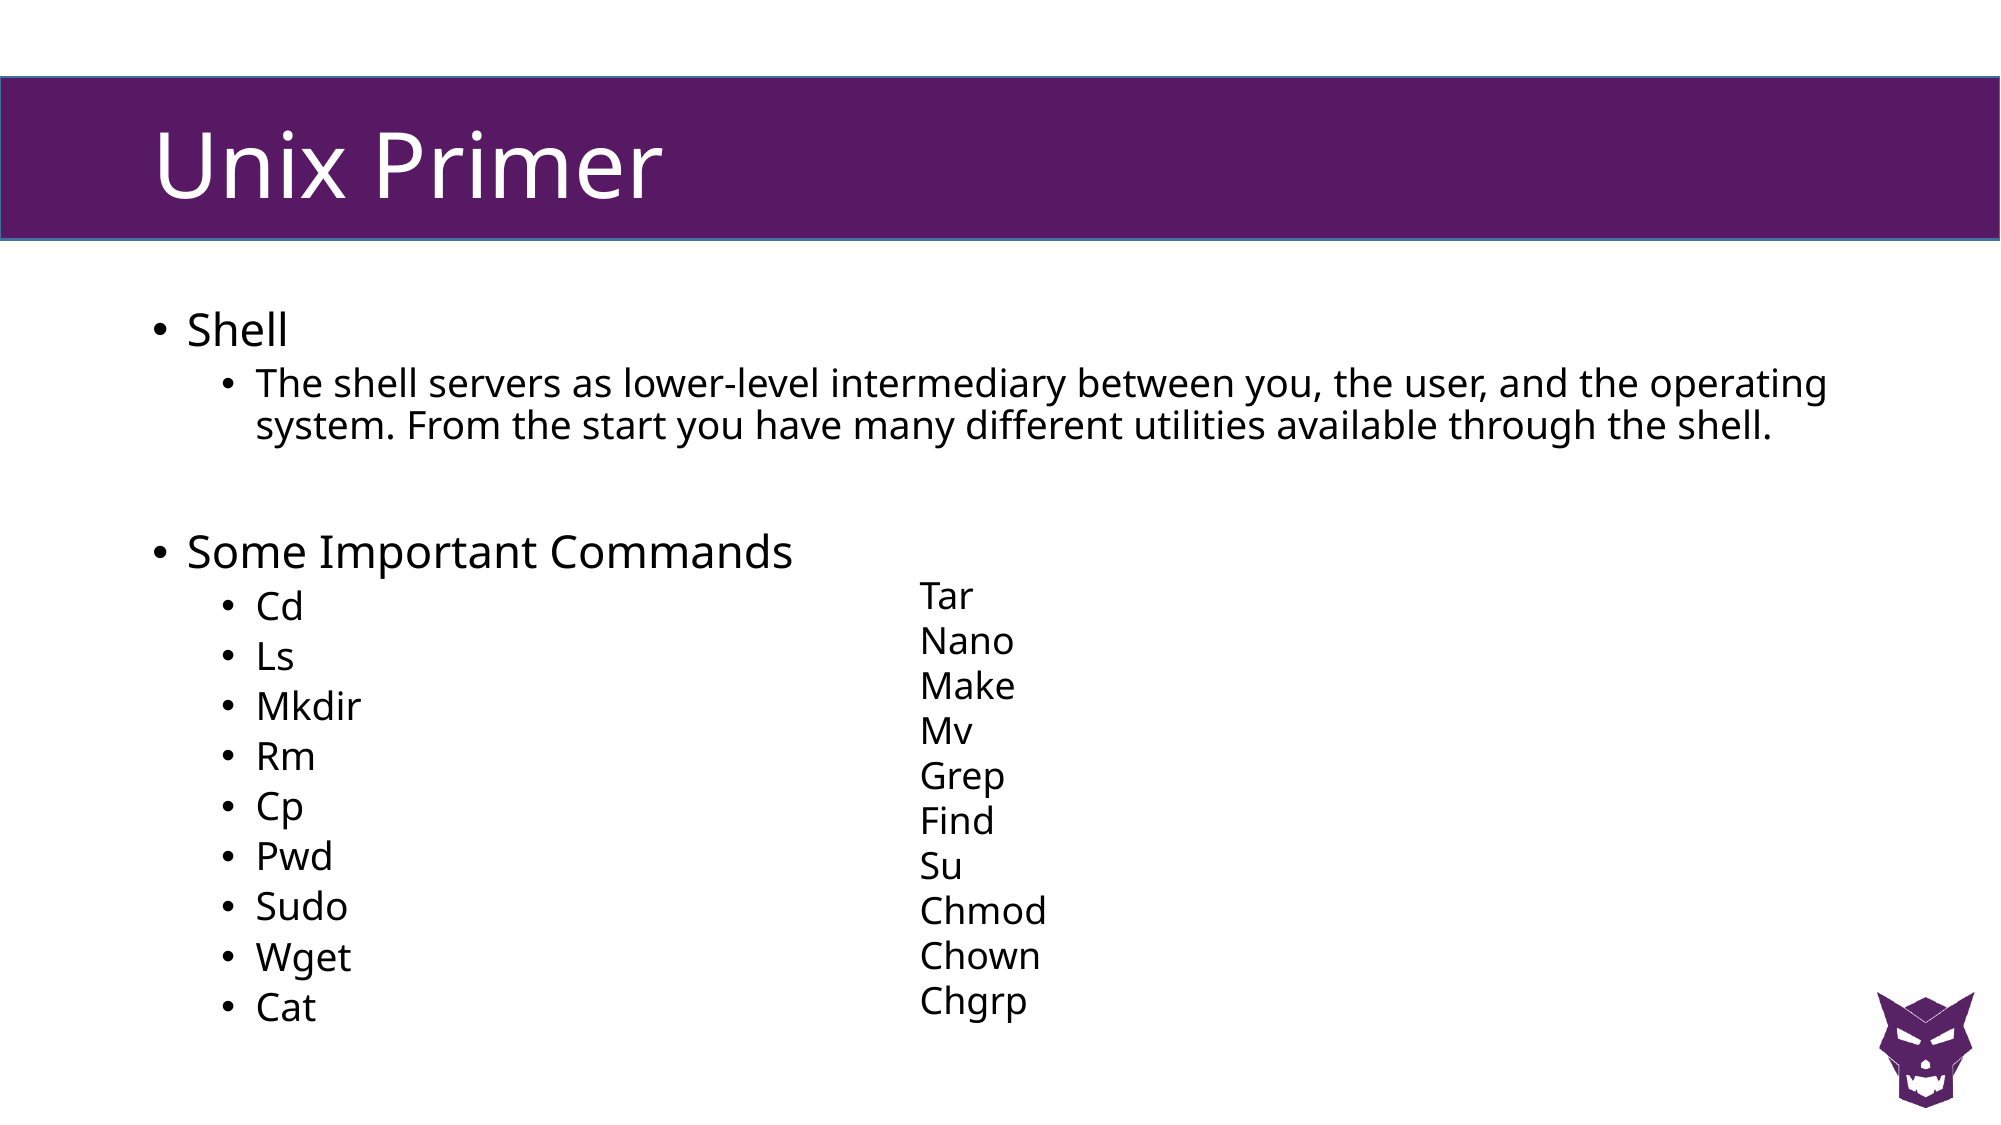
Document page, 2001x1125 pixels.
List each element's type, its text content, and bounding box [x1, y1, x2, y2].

text_box [0, 76, 137, 241]
picture [1856, 981, 1994, 1120]
text_box Tar Nano Make Mv Grep Find Su Chmod Chown Chgrp [829, 564, 1421, 1030]
list Shell The shell servers as lower-level intermediary between you, the user, and the operating system. From the start you have many different utilities available through the shell. Some Important Commands Cd Ls Mkdir Rm Cp Pwd Sudo Wget Cat [137, 299, 1863, 1055]
text_box [1863, 76, 2000, 241]
title Unix Primer [137, 59, 1863, 278]
